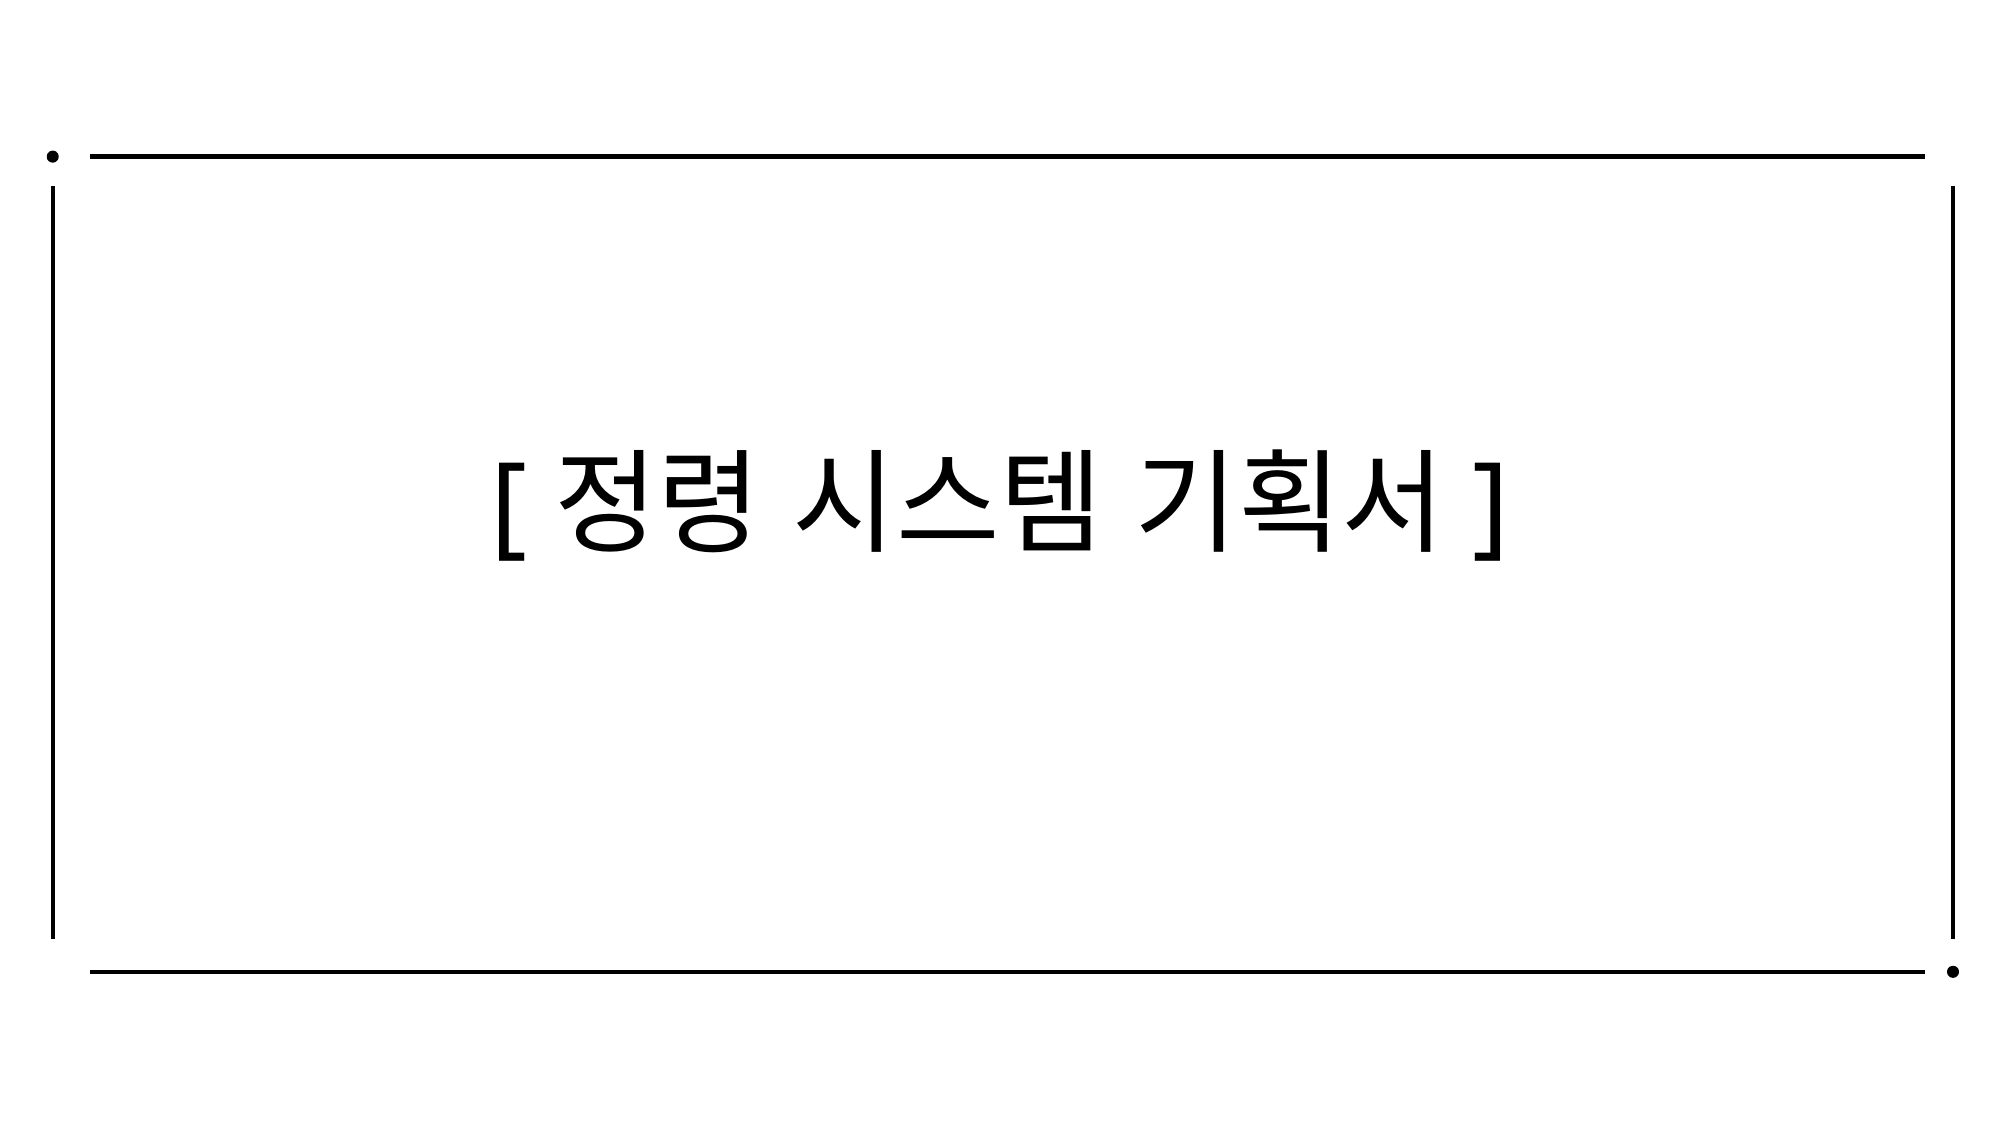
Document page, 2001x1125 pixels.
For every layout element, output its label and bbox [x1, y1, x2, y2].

text_box [48, 152, 1958, 977]
